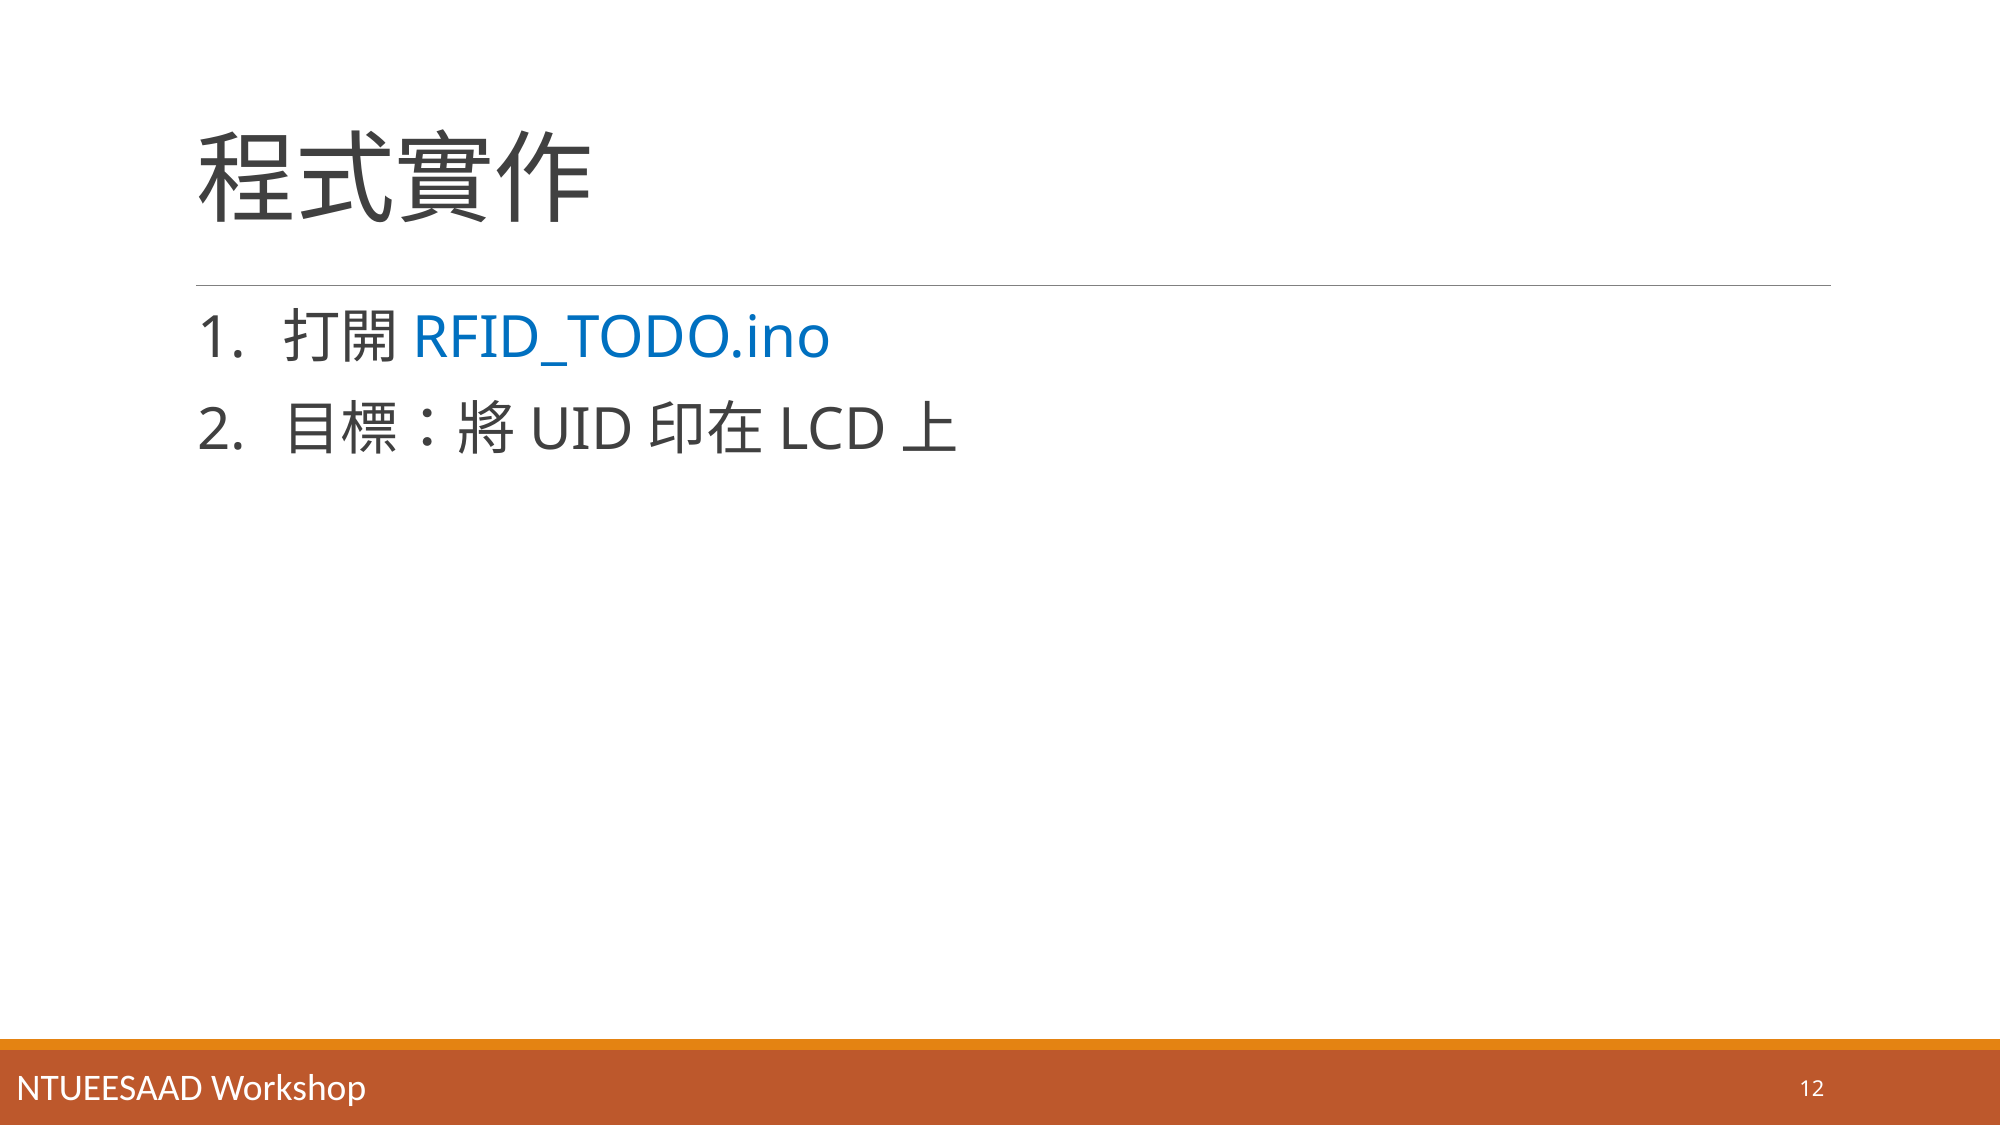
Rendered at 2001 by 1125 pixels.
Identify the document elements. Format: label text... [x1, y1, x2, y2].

list 打開RFID_TODO.ino 目標：將UID印在LCD上 [197, 299, 1848, 997]
title 程式實作 [181, 97, 1832, 243]
slide_number 12 [1624, 1059, 1840, 1120]
